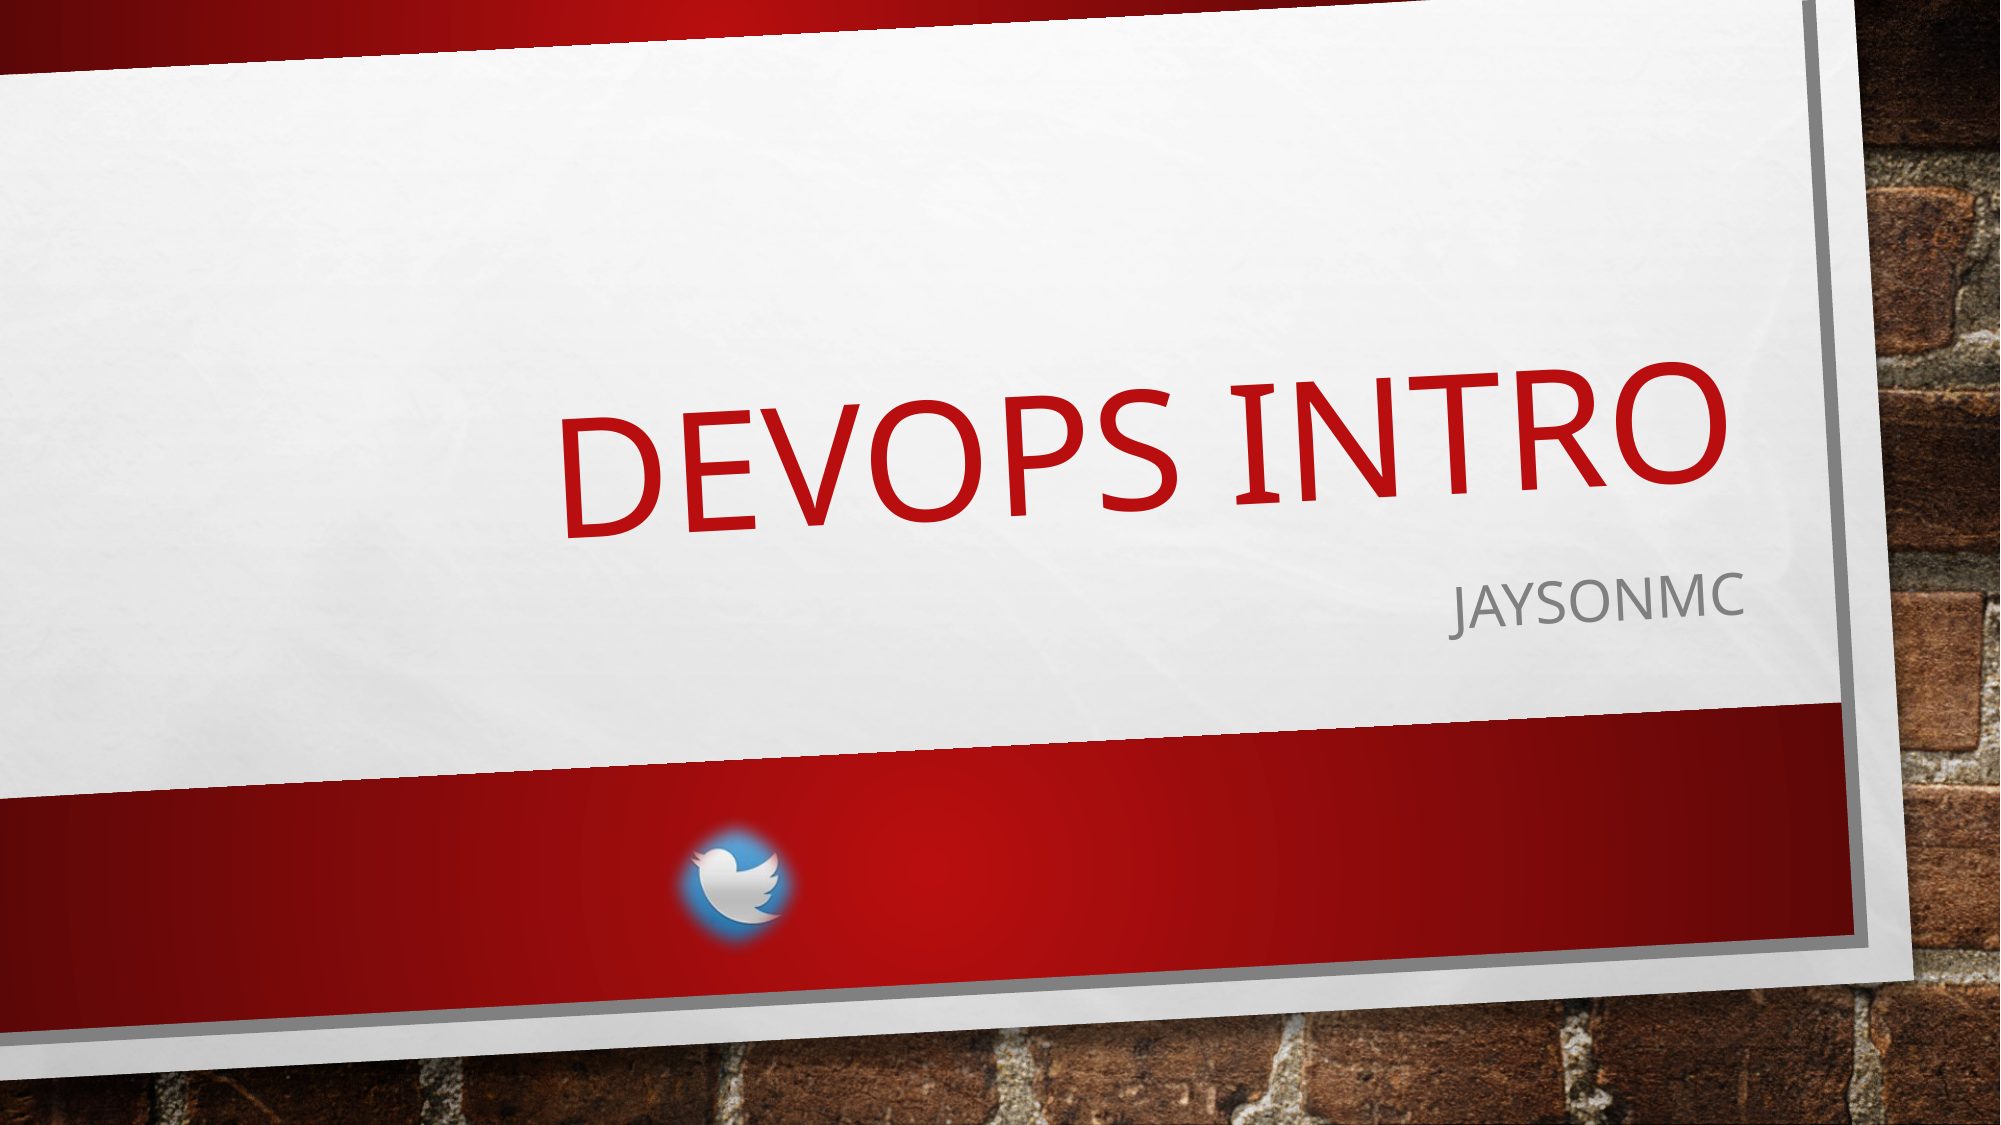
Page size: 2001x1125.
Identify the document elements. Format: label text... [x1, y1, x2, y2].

picture [0, 0, 2000, 1125]
title DevOps Intro [135, 67, 1758, 605]
subtitle jaysonmc [159, 533, 1763, 708]
picture [659, 809, 813, 963]
